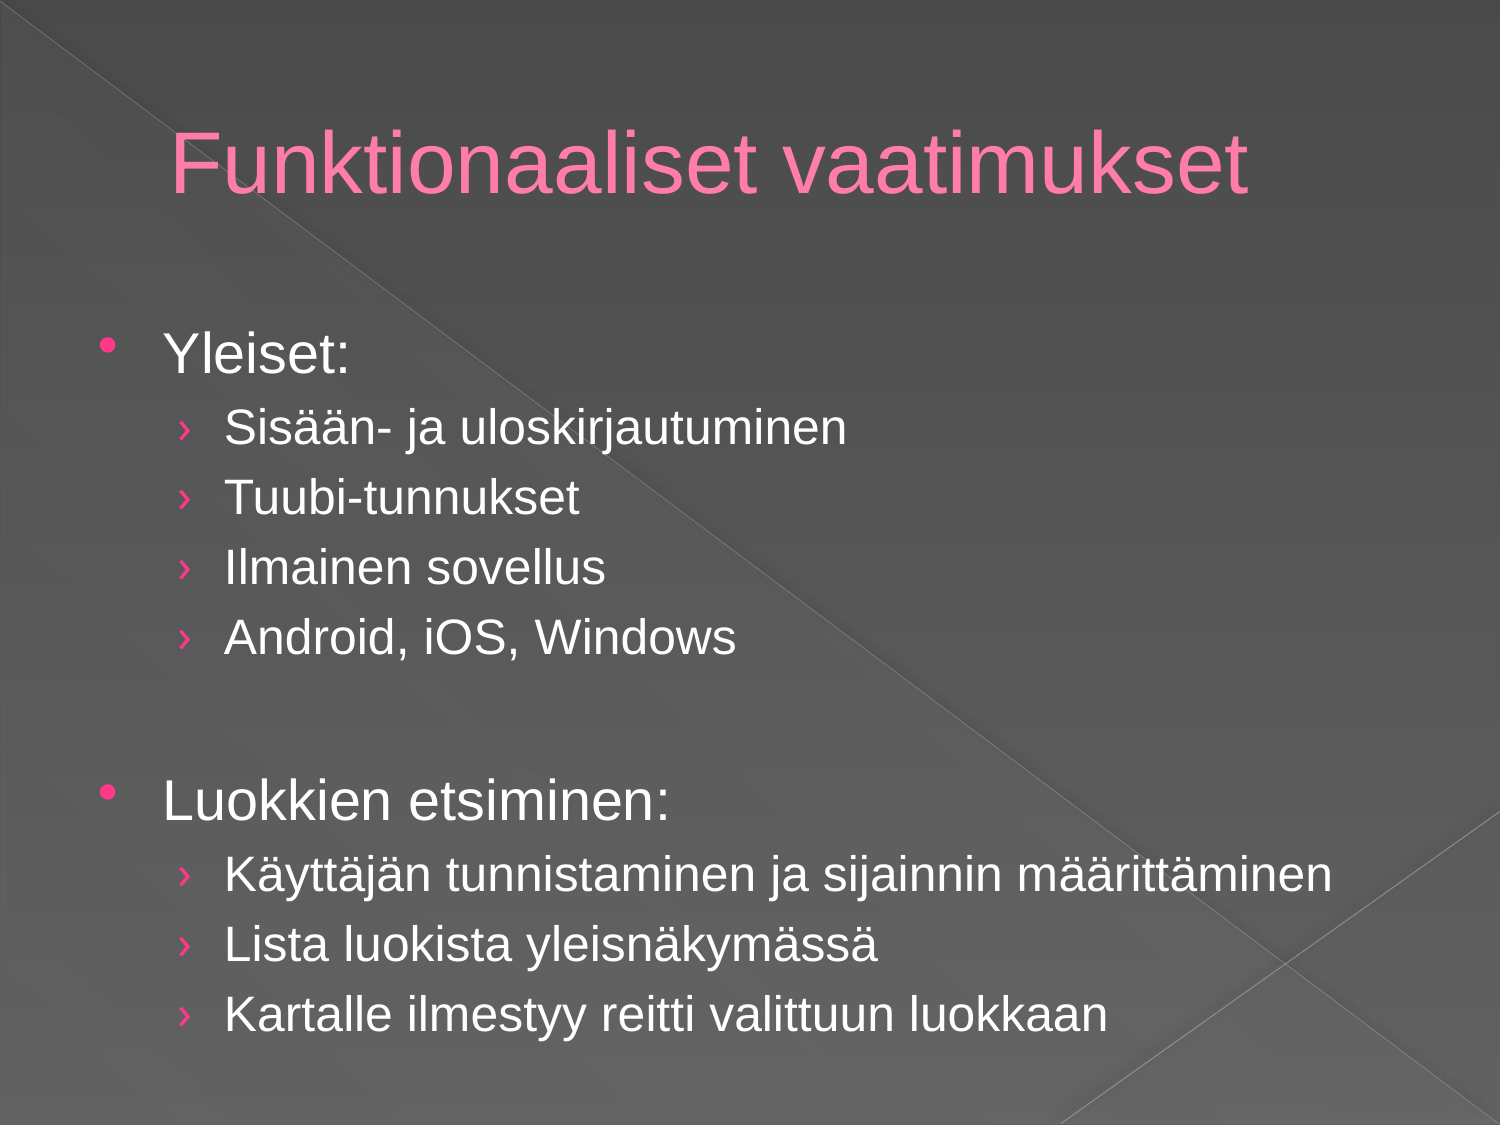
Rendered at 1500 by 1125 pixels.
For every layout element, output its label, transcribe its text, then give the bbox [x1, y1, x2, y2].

title Funktionaaliset vaatimukset [75, 43, 1425, 274]
list Yleiset: Sisään- ja uloskirjautuminen Tuubi-tunnukset Ilmainen sovellus Android, iOS, Windows Luokkien etsiminen: Käyttäjän tunnistaminen ja sijainnin määrittäminen Lista luokista yleisnäkymässä Kartalle ilmestyy reitti valittuun luokkaan [75, 308, 1425, 1059]
